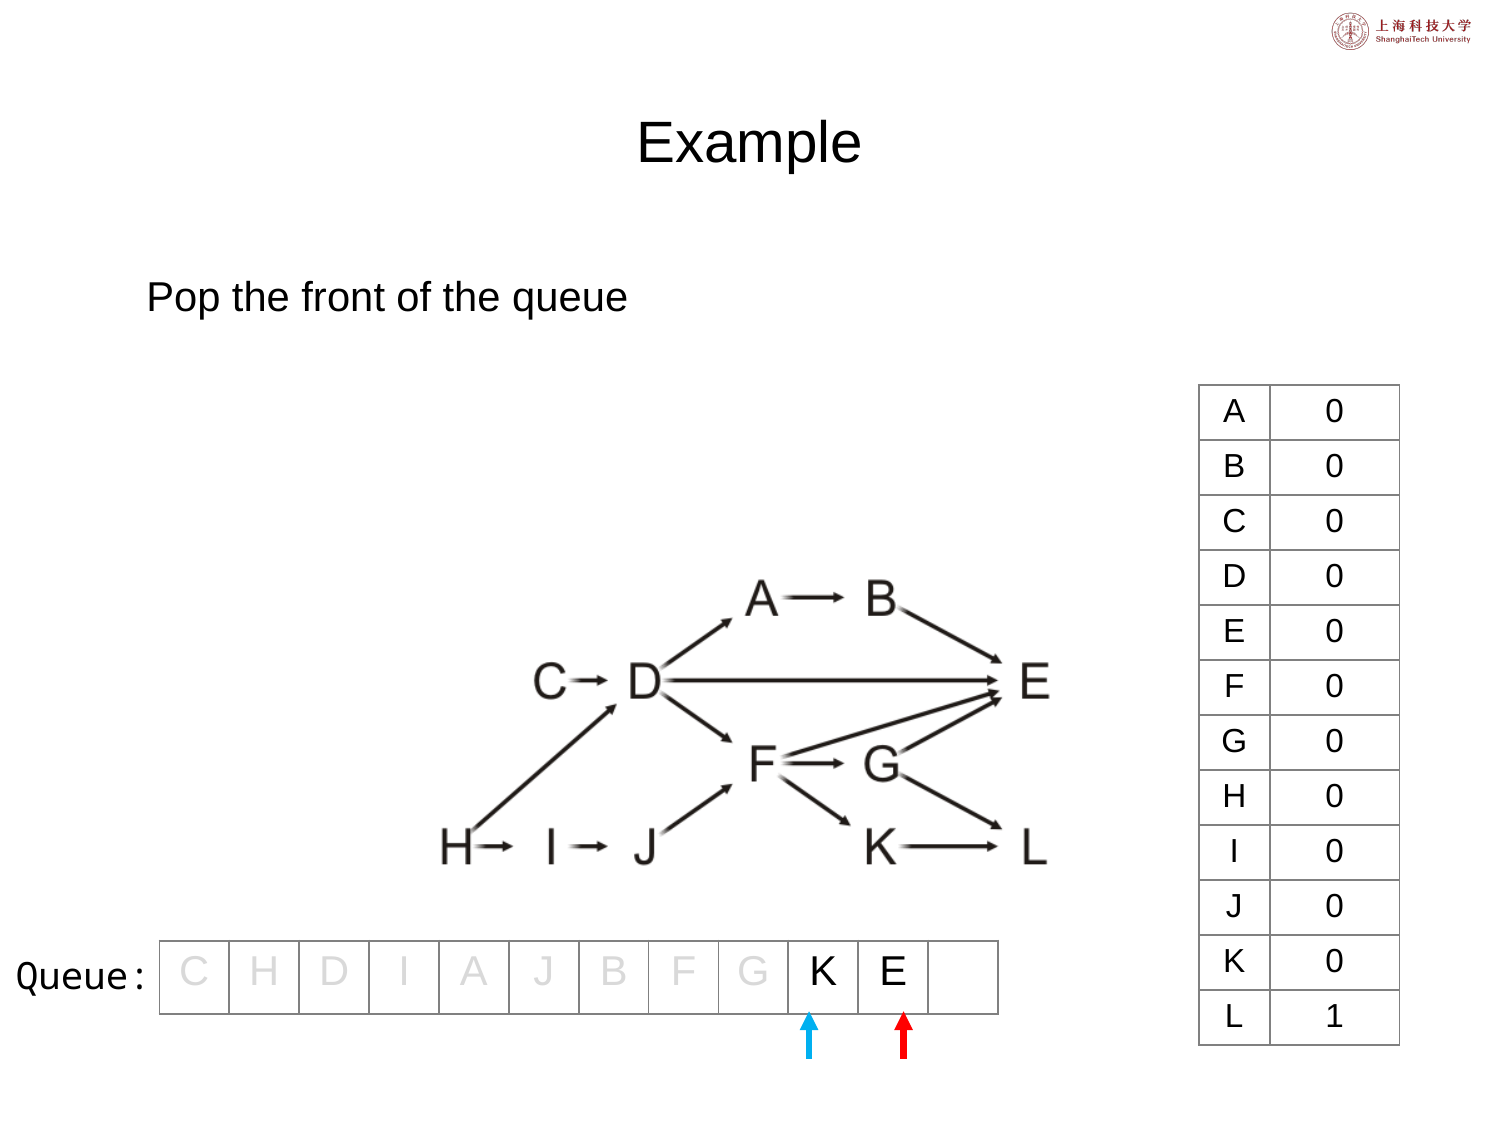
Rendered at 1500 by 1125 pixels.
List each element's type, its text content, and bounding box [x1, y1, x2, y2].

table_cell K [1200, 936, 1269, 989]
table_header C [160, 942, 228, 1013]
table_header [929, 942, 997, 1013]
table_cell G [1200, 716, 1269, 769]
table_header 0 [1271, 386, 1399, 439]
table_header F [649, 942, 718, 1013]
table_cell L [1200, 991, 1269, 1044]
table_cell 0 [1271, 881, 1399, 934]
picture [1327, 0, 1478, 109]
table_cell 0 [1271, 936, 1399, 989]
table_header G [719, 942, 787, 1013]
table_cell J [1200, 881, 1269, 934]
table_header J [510, 942, 578, 1013]
table_cell 0 [1271, 661, 1399, 714]
table_cell 0 [1271, 496, 1399, 549]
table_cell 0 [1271, 771, 1399, 824]
table_header H [230, 942, 298, 1013]
table_cell B [1200, 441, 1269, 494]
table_cell 0 [1271, 716, 1399, 769]
table_cell H [1200, 771, 1269, 824]
table_cell 1 [1271, 991, 1399, 1044]
table_cell C [1200, 496, 1269, 549]
list Pop the front of the queue [74, 262, 1426, 1006]
table_cell 0 [1271, 826, 1399, 879]
table_cell 0 [1271, 551, 1399, 604]
table_header A [440, 942, 508, 1013]
table_cell E [1200, 606, 1269, 659]
text_box Queue: [1, 944, 166, 1005]
table_header B [580, 942, 648, 1013]
table_cell F [1200, 661, 1269, 714]
table_cell 0 [1271, 441, 1399, 494]
title Example [74, 44, 1426, 233]
table_cell D [1200, 551, 1269, 604]
picture [418, 562, 1081, 882]
table_header E [859, 942, 927, 1013]
table_cell I [1200, 826, 1269, 879]
table_header A [1200, 386, 1269, 439]
table_cell 0 [1271, 606, 1399, 659]
table_header I [370, 942, 438, 1013]
table_header D [300, 942, 368, 1013]
table_header K [789, 942, 857, 1013]
